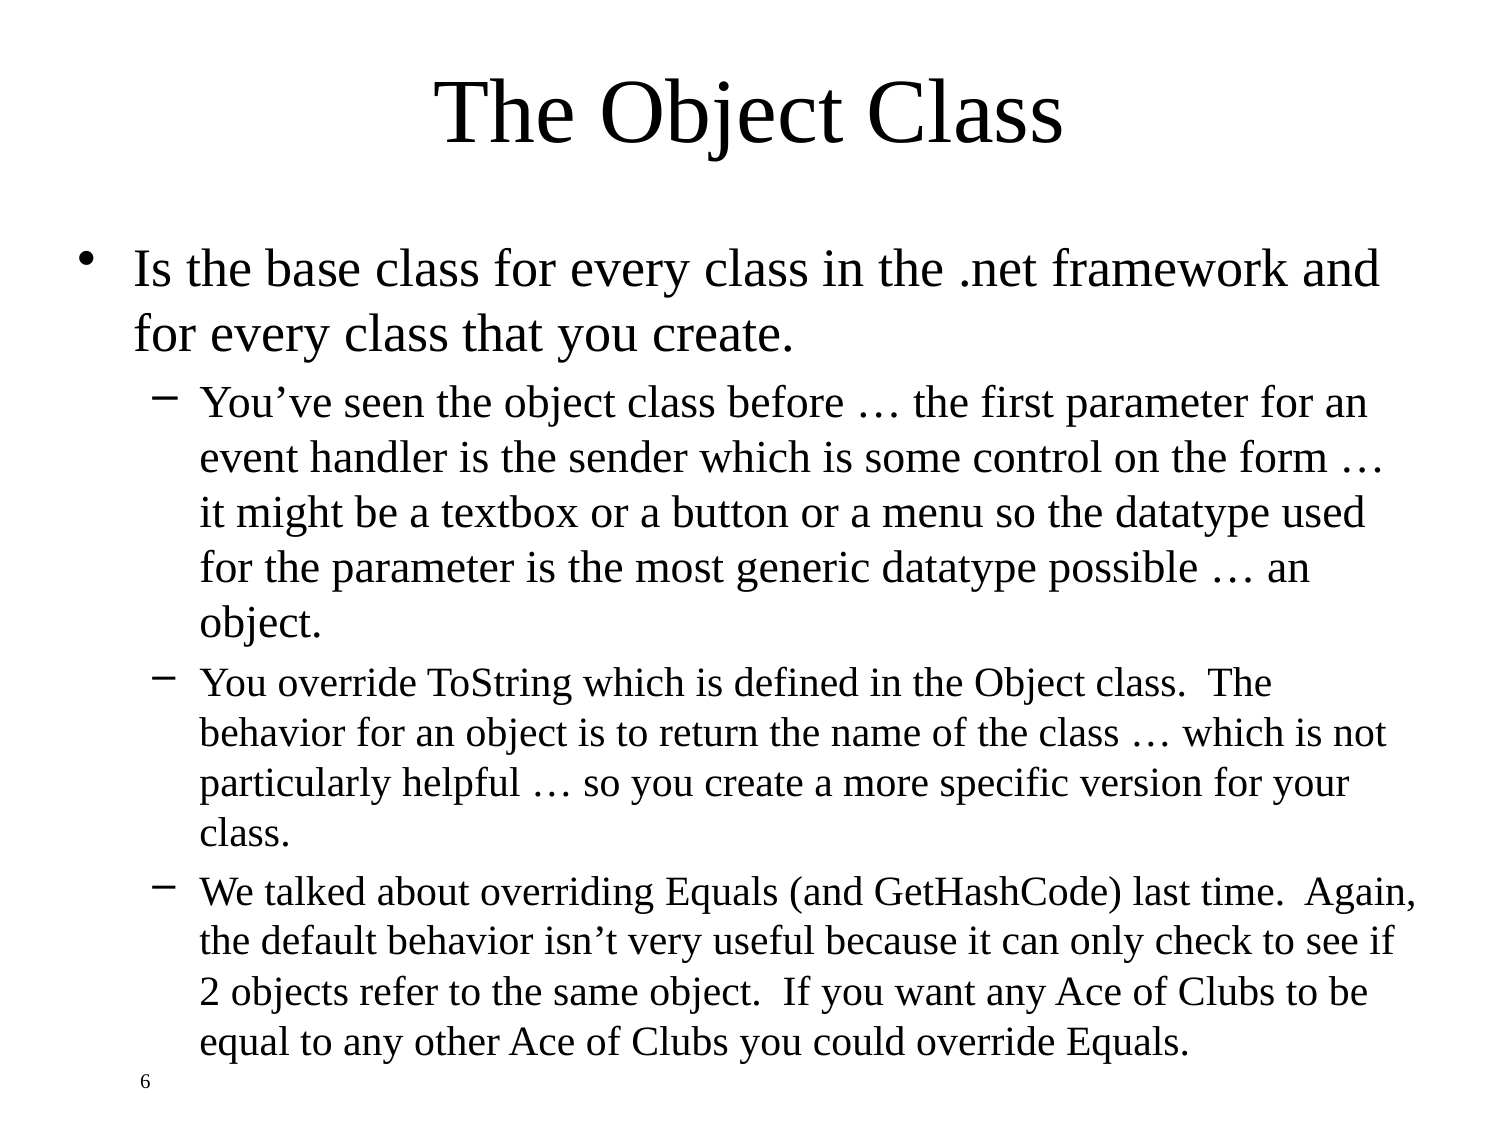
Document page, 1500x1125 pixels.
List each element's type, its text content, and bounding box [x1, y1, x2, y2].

list Is the base class for every class in the .net framework and for every class that you create. You’ve seen the object class before … the first parameter for an event handler is the sender which is some control on the form … it might be a textbox or a button or a menu so the datatype used for the parameter is the most generic datatype possible … an object. You override ToString which is defined in the Object class. The behavior for an object is to return the name of the class … which is not particularly helpful … so you create a more specific version for your class. We talked about overriding Equals (and GetHashCode) last time. Again, the default behavior isn’t very useful because it can only check to see if 2 objects refer to the same object. If you want any Ace of Clubs to be equal to any other Ace of Clubs you could override Equals. [62, 224, 1438, 1088]
title The Object Class [112, 12, 1388, 200]
slide_number 6 [125, 1025, 450, 1100]
